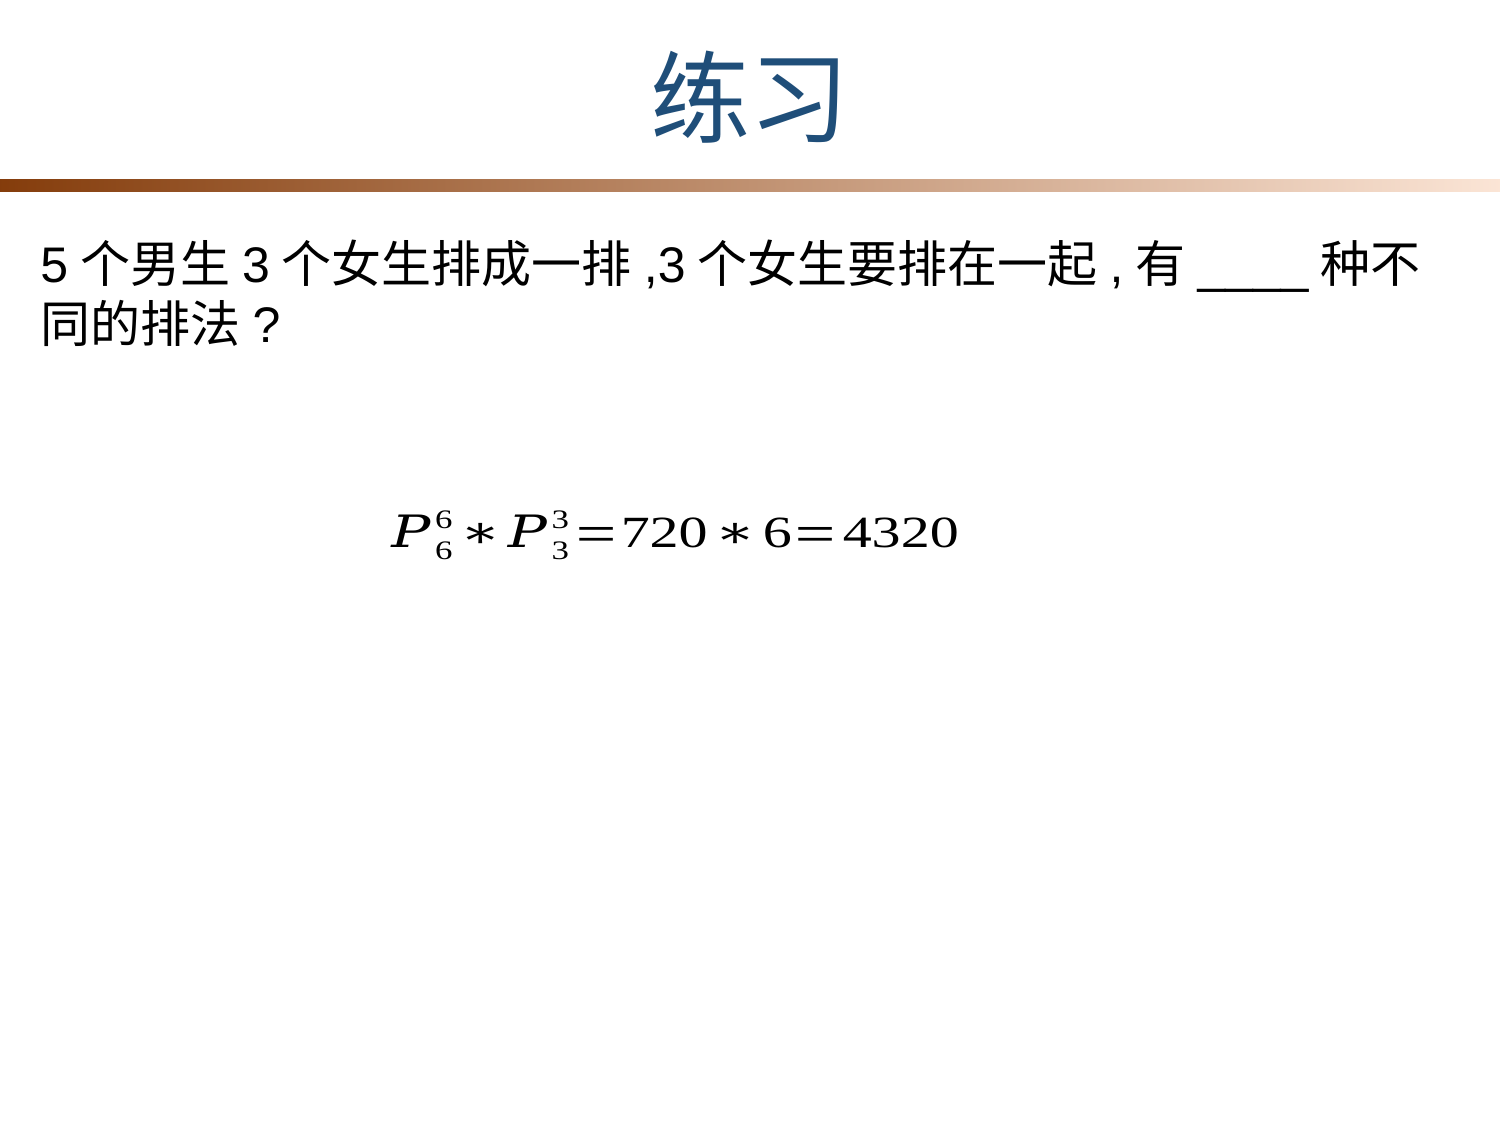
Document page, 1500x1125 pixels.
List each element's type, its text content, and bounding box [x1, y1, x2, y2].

text_box 5个男生3个女生排成一排,3个女生要排在一起,有____种不同的排法? [25, 224, 1449, 360]
list 练习 [134, 28, 1366, 174]
